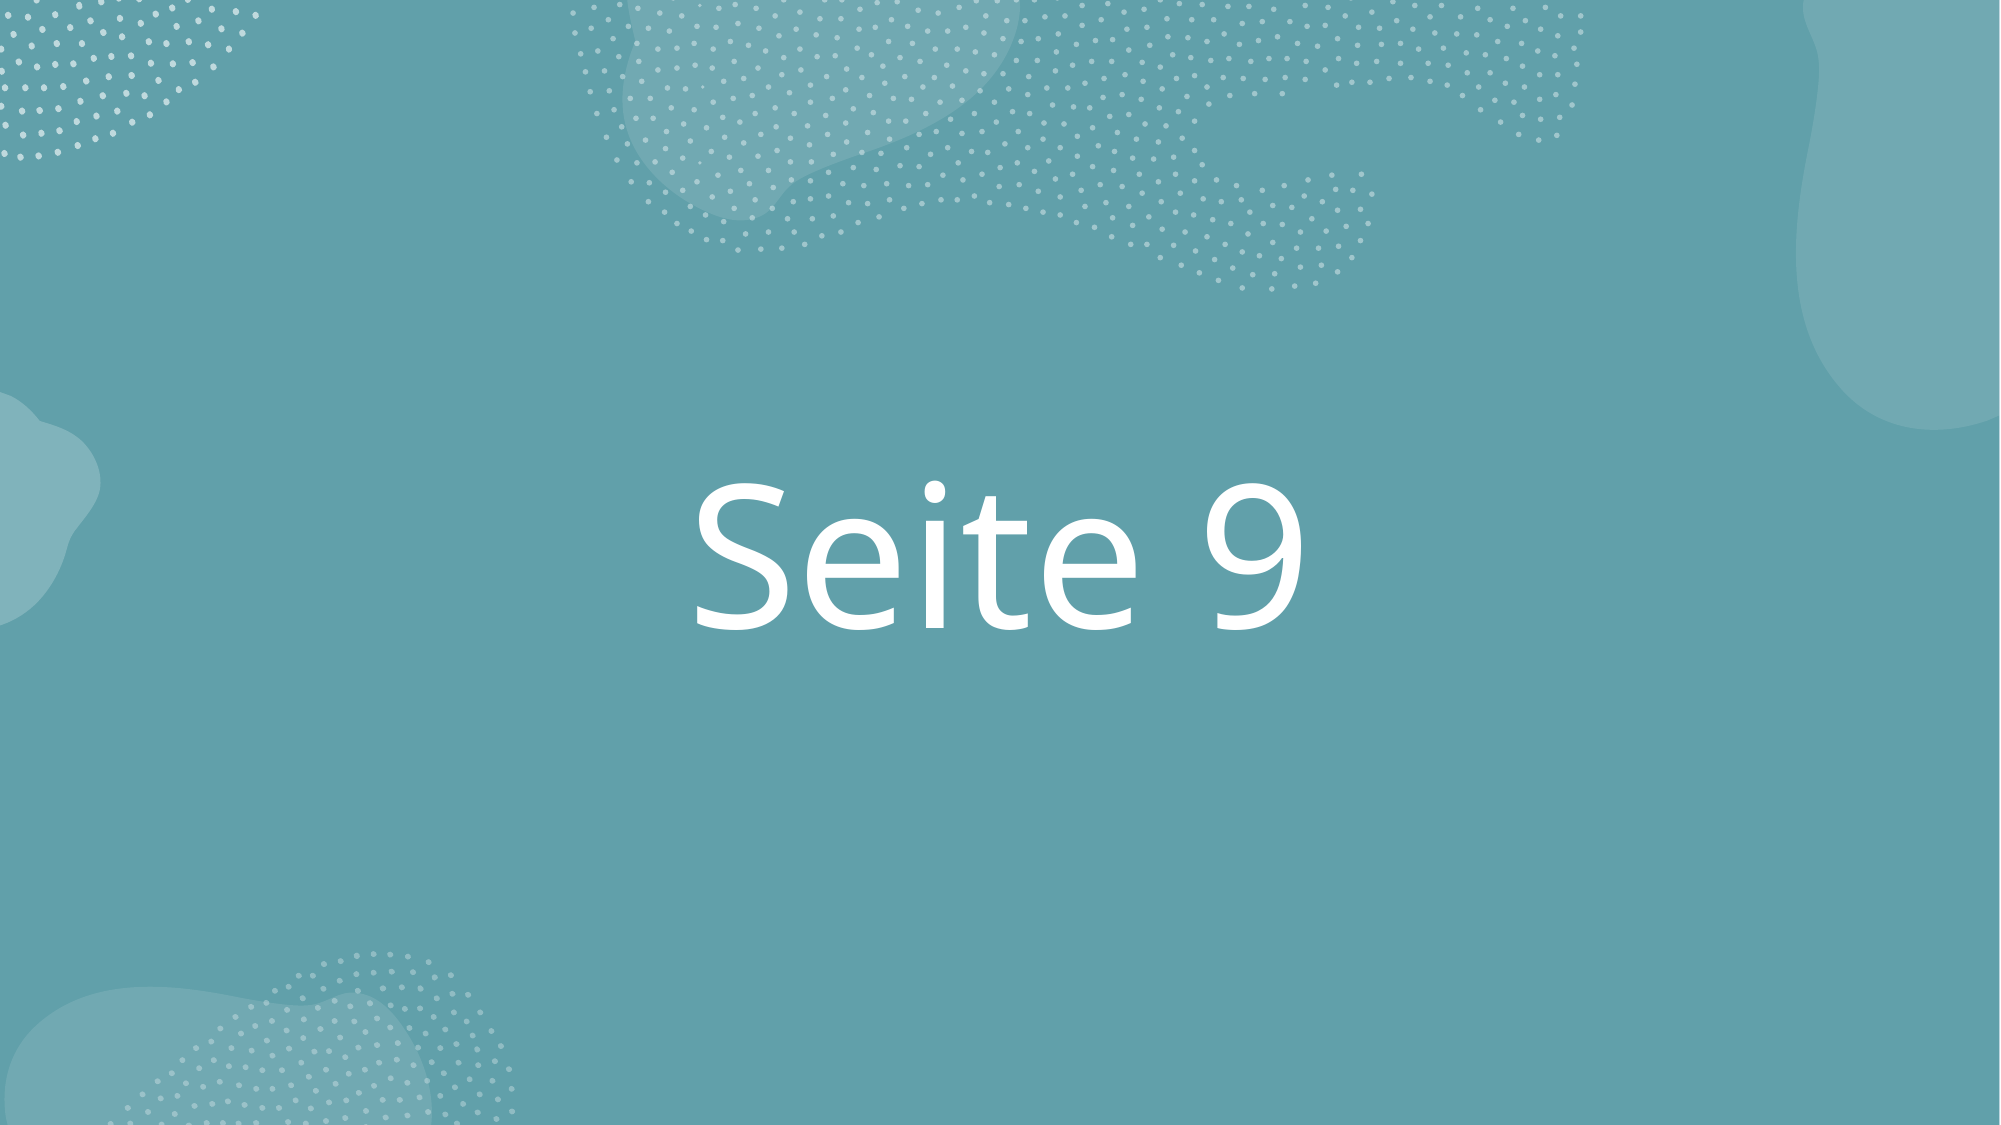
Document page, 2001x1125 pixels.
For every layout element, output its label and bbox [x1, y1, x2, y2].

text_box [0, 0, 2000, 1125]
